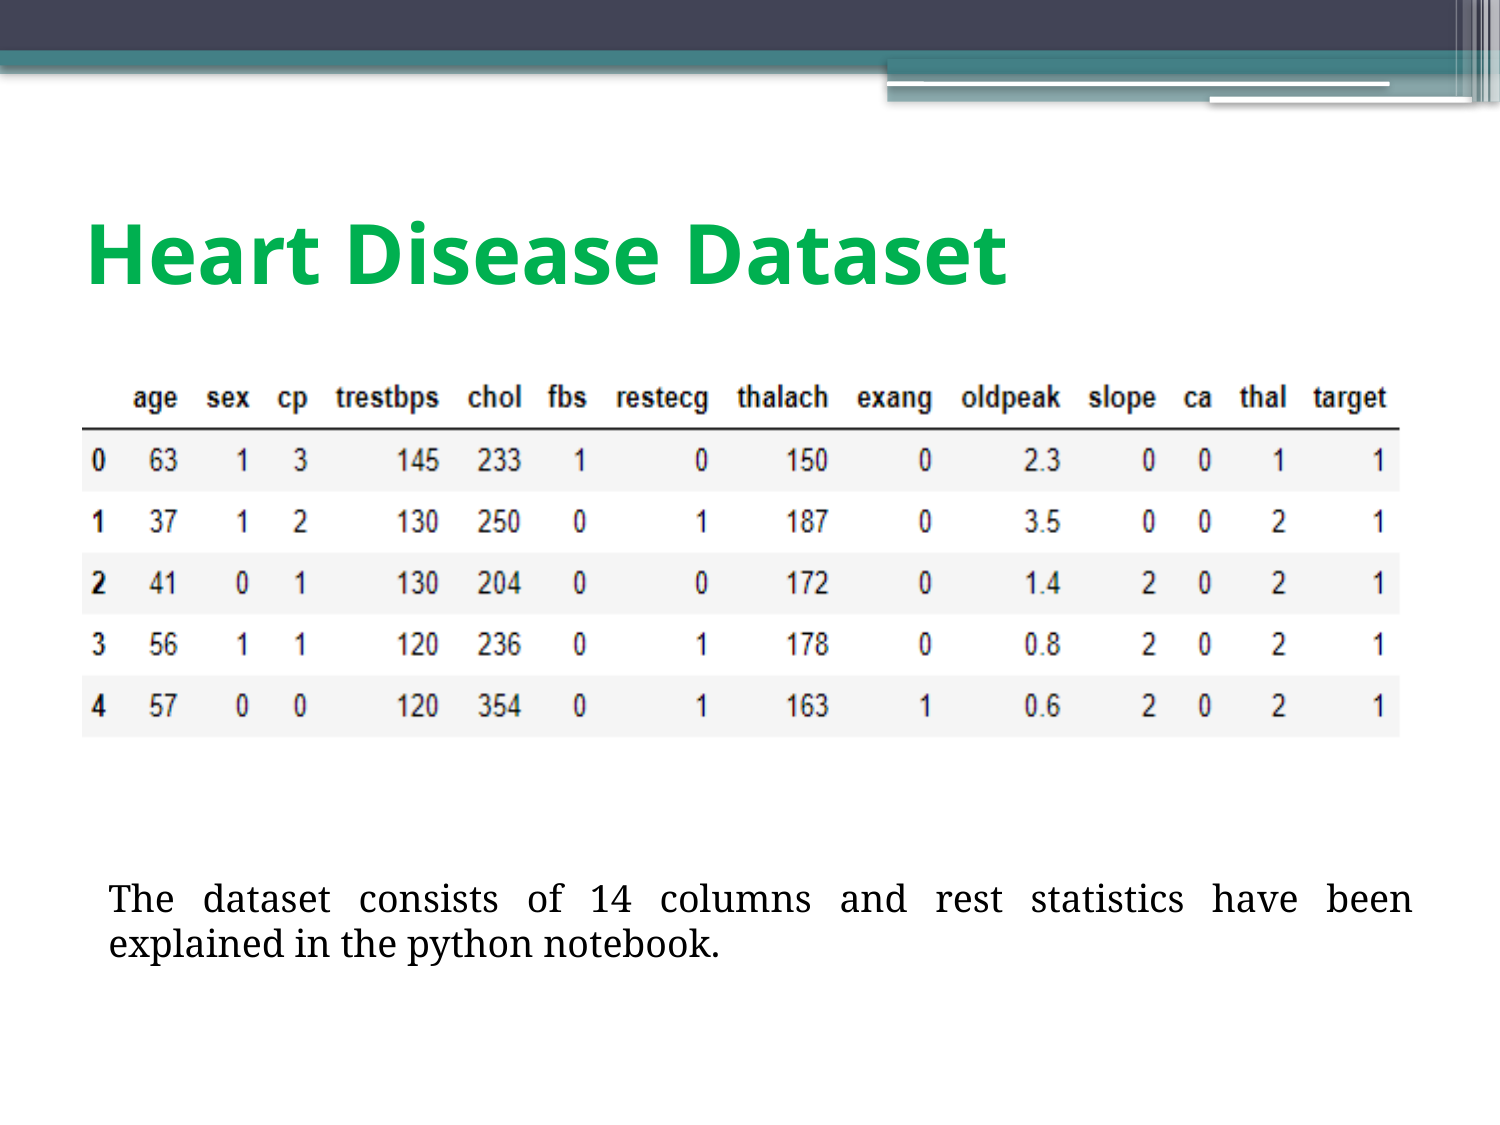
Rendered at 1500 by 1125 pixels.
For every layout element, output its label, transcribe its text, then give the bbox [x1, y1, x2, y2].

text_box The dataset consists of 14 columns and rest statistics have been explained in the python notebook. [93, 867, 1430, 972]
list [81, 351, 1419, 774]
title Heart Disease Dataset [70, 164, 1421, 339]
